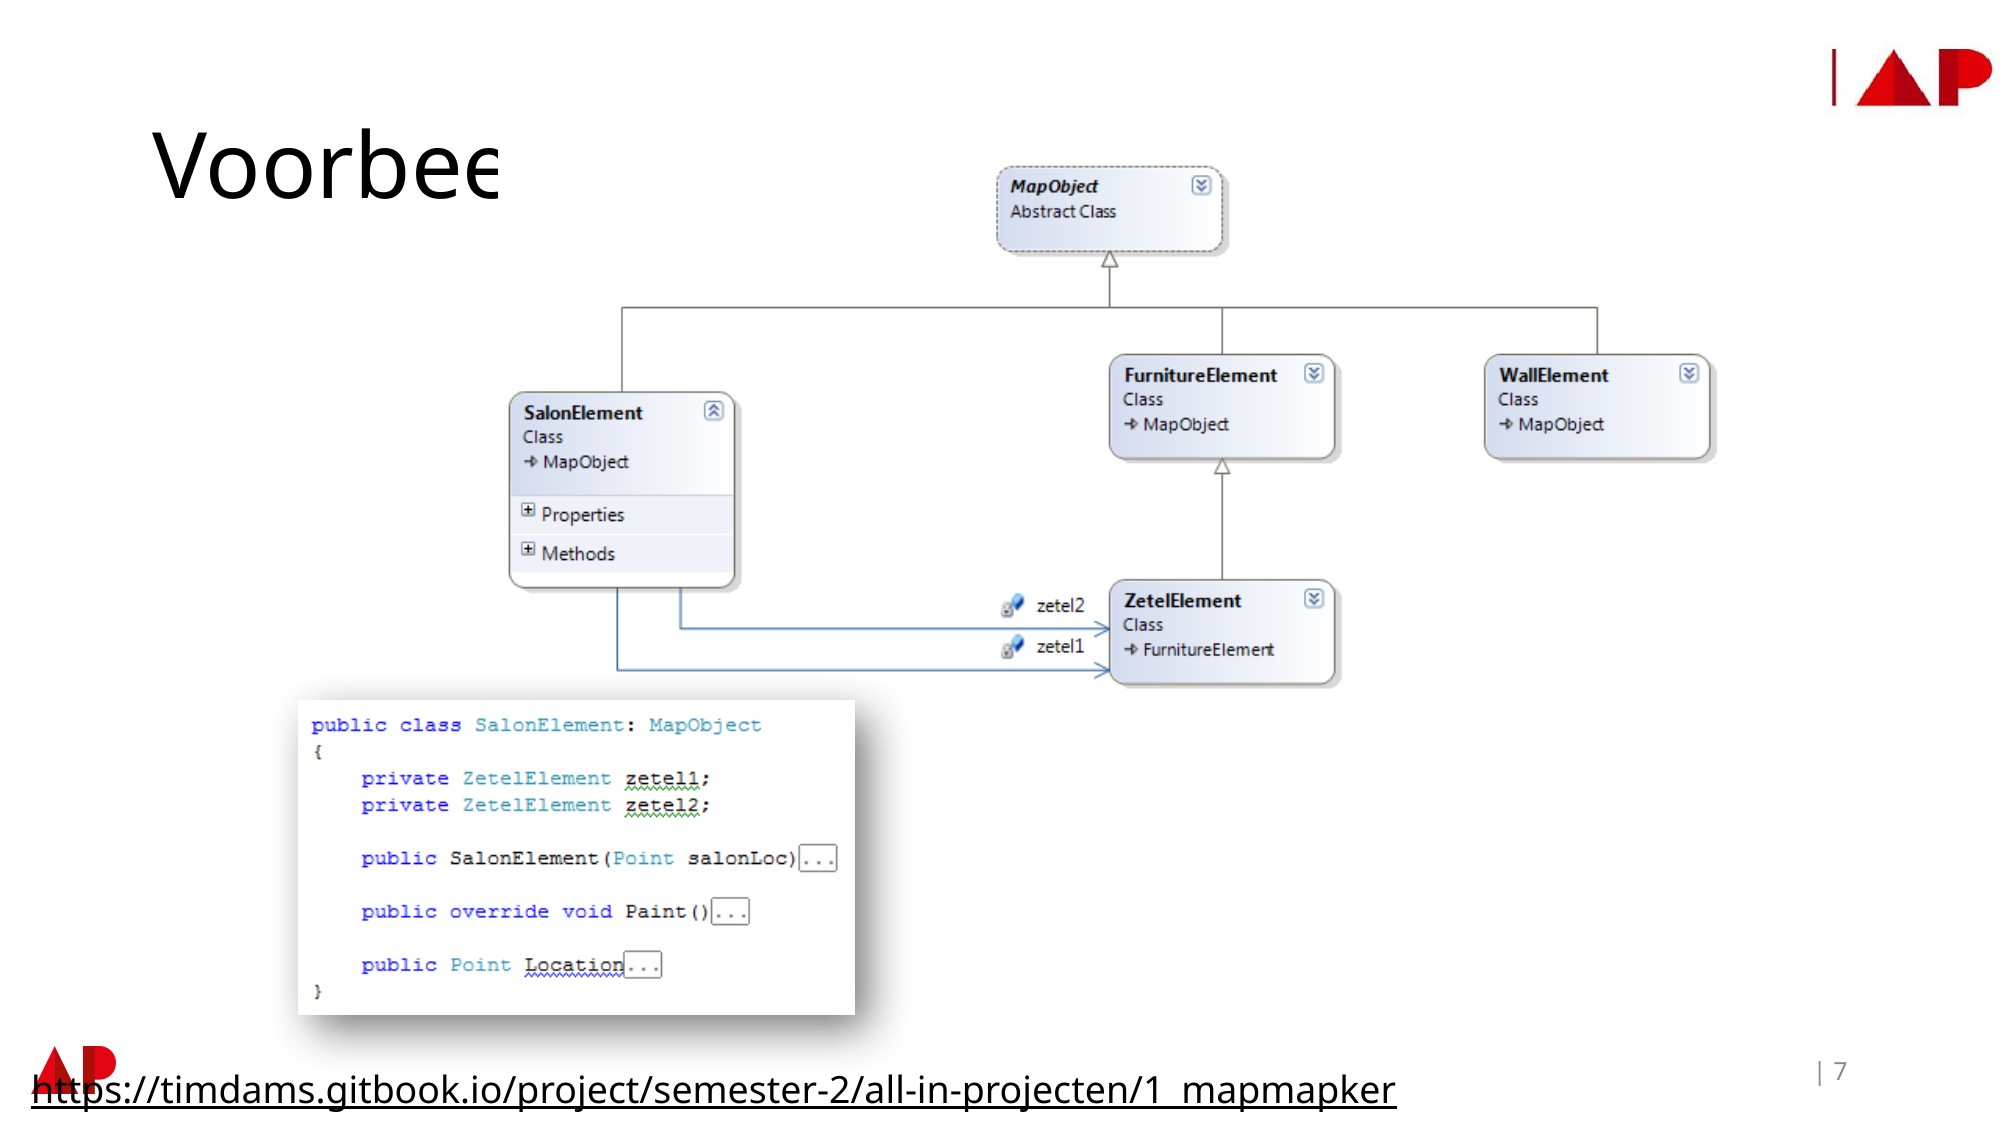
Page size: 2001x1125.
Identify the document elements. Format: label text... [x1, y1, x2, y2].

text_box https://timdams.gitbook.io/project/semester-2/all-in-projecten/1_mapmapker [16, 1058, 1488, 1125]
picture [1824, 0, 2000, 142]
picture [31, 1046, 116, 1058]
slide_number | 7 [1412, 1042, 1863, 1103]
title Voorbeeld [137, 59, 1863, 278]
picture [298, 113, 1750, 1016]
